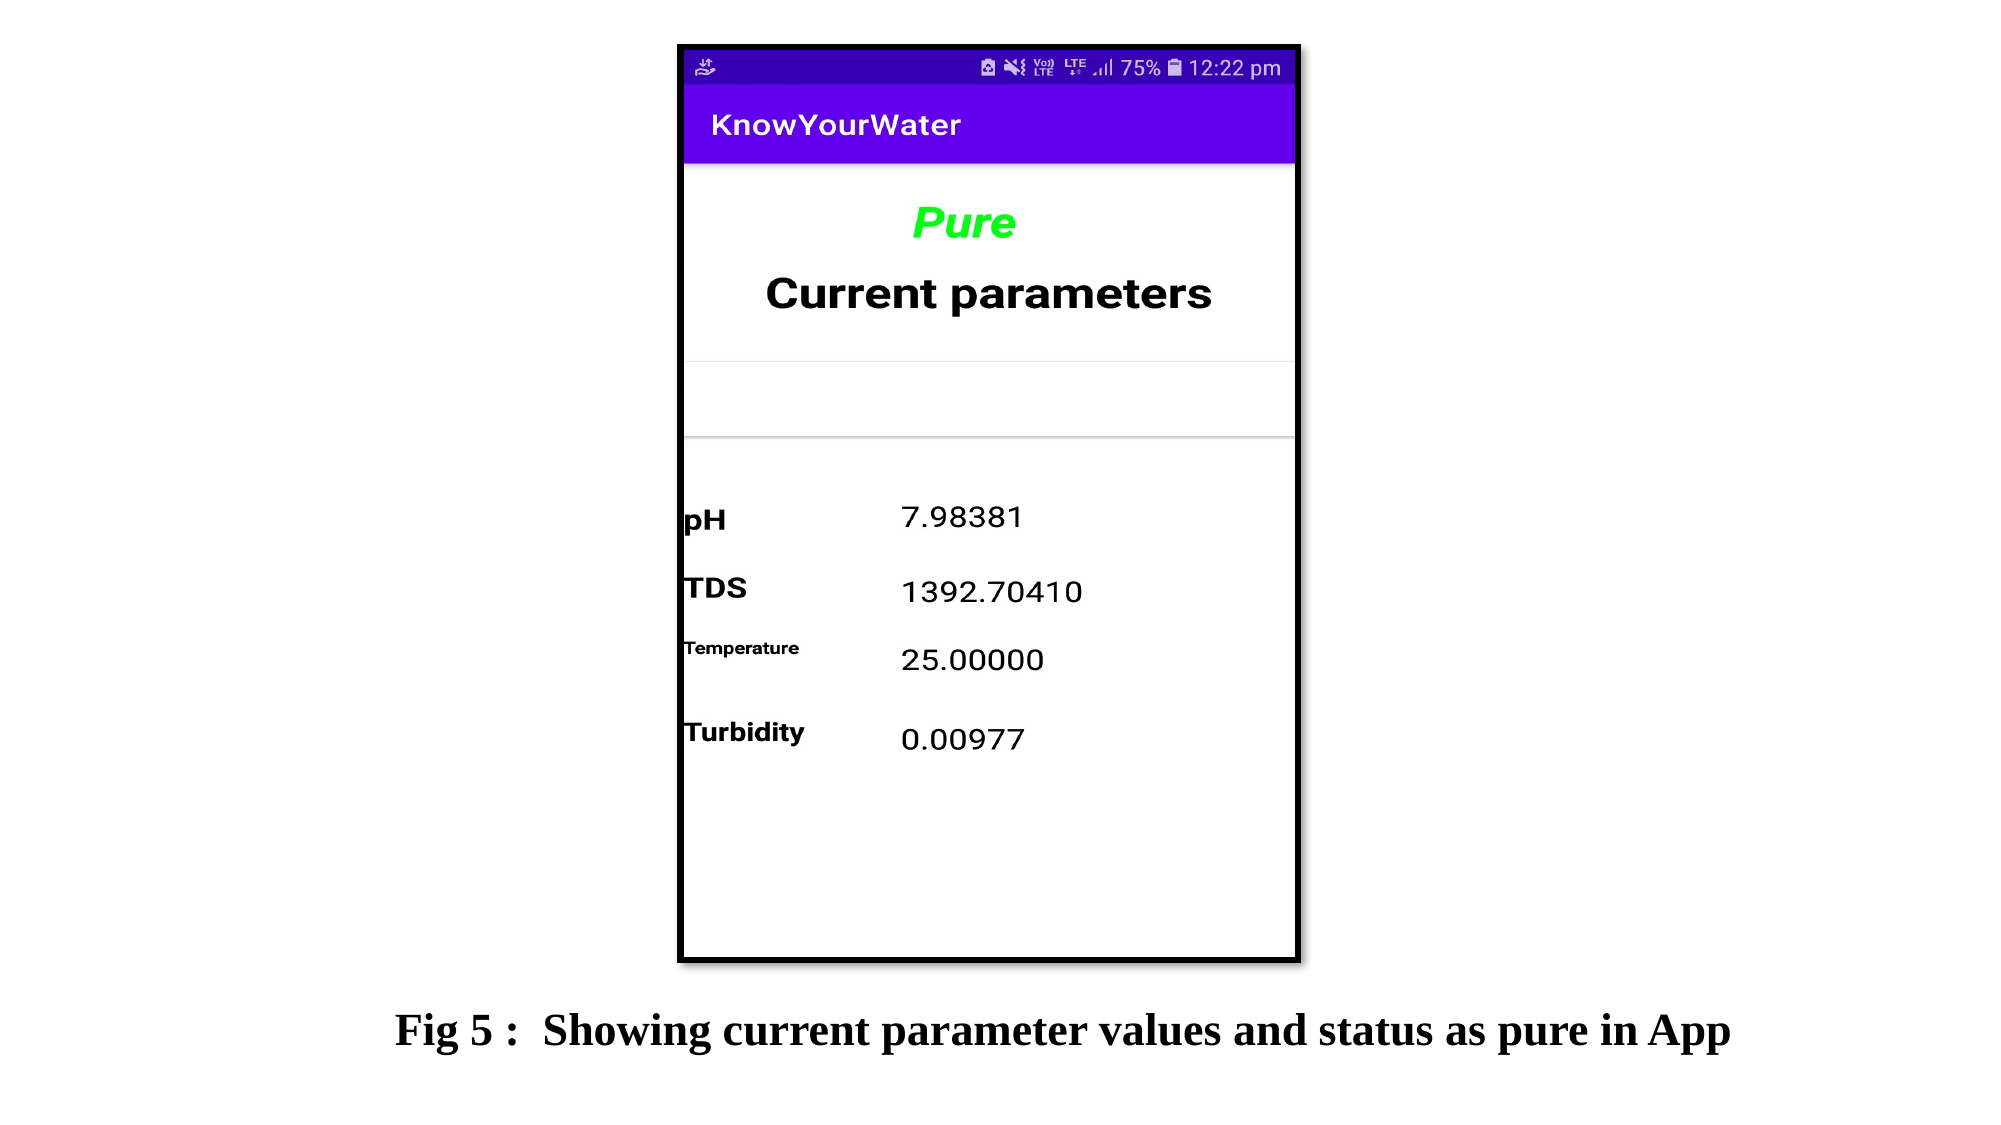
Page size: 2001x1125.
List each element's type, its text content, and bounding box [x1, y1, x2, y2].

picture [683, 50, 1295, 957]
list Fig 5 : Showing current parameter values and status as pure in App [379, 998, 1842, 1075]
